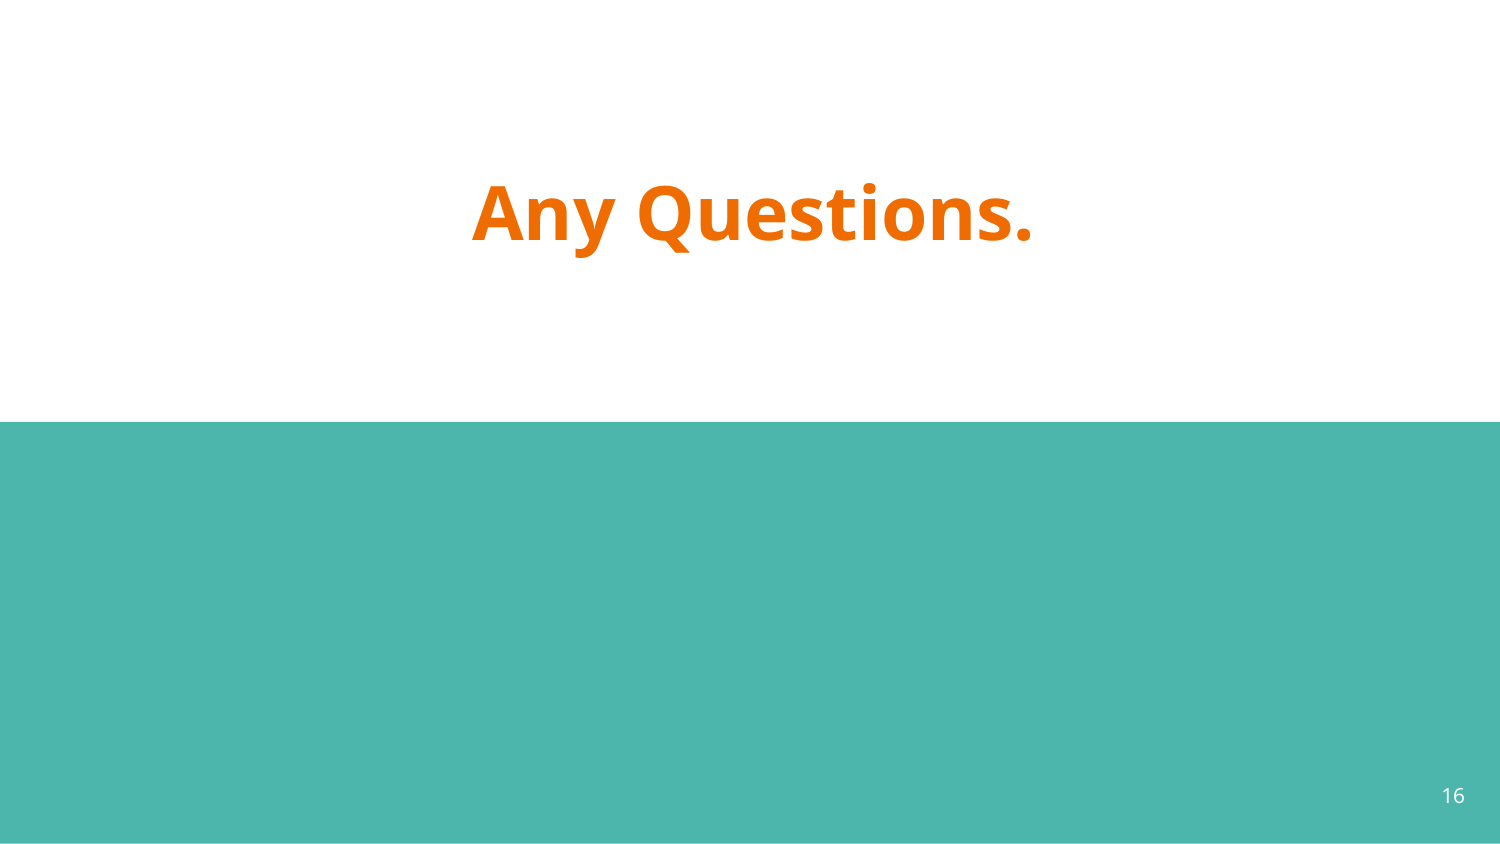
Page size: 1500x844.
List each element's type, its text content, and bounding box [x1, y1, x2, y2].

title Any Questions. [51, 133, 1458, 289]
slide_number 16 [1389, 764, 1480, 830]
